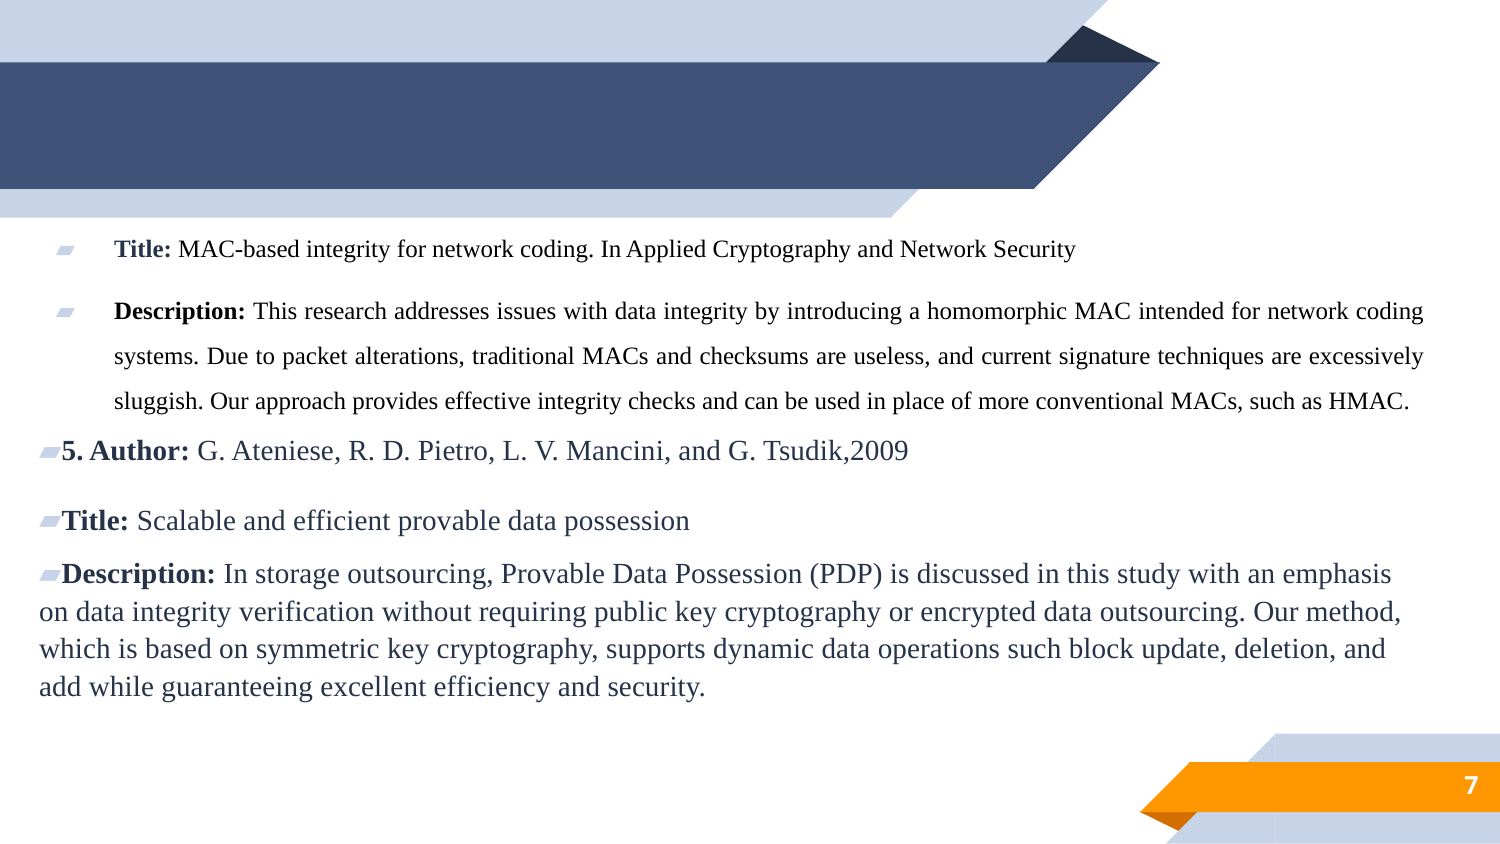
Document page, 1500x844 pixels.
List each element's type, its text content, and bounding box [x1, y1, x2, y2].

slide_number ‹#› [1249, 760, 1494, 813]
list Title: MAC-based integrity for network coding. In Applied Cryptography and Network Security Description: This research addresses issues with data integrity by introducing a homomorphic MAC intended for network coding systems. Due to packet alterations, traditional MACs and checksums are useless, and current signature techniques are excessively sluggish. Our approach provides effective integrity checks and can be used in place of more conventional MACs, such as HMAC. 5. Author: G. Ateniese, R. D. Pietro, L. V. Mancini, and G. Tsudik,2009 Title: Scalable and efficient provable data possession Description: In storage outsourcing, Provable Data Possession (PDP) is discussed in this study with an emphasis on data integrity verification without requiring public key cryptography or encrypted data outsourcing. Our method, which is based on symmetric key cryptography, supports dynamic data operations such block update, deletion, and add while guaranteeing excellent efficiency and security. [24, 203, 1441, 813]
